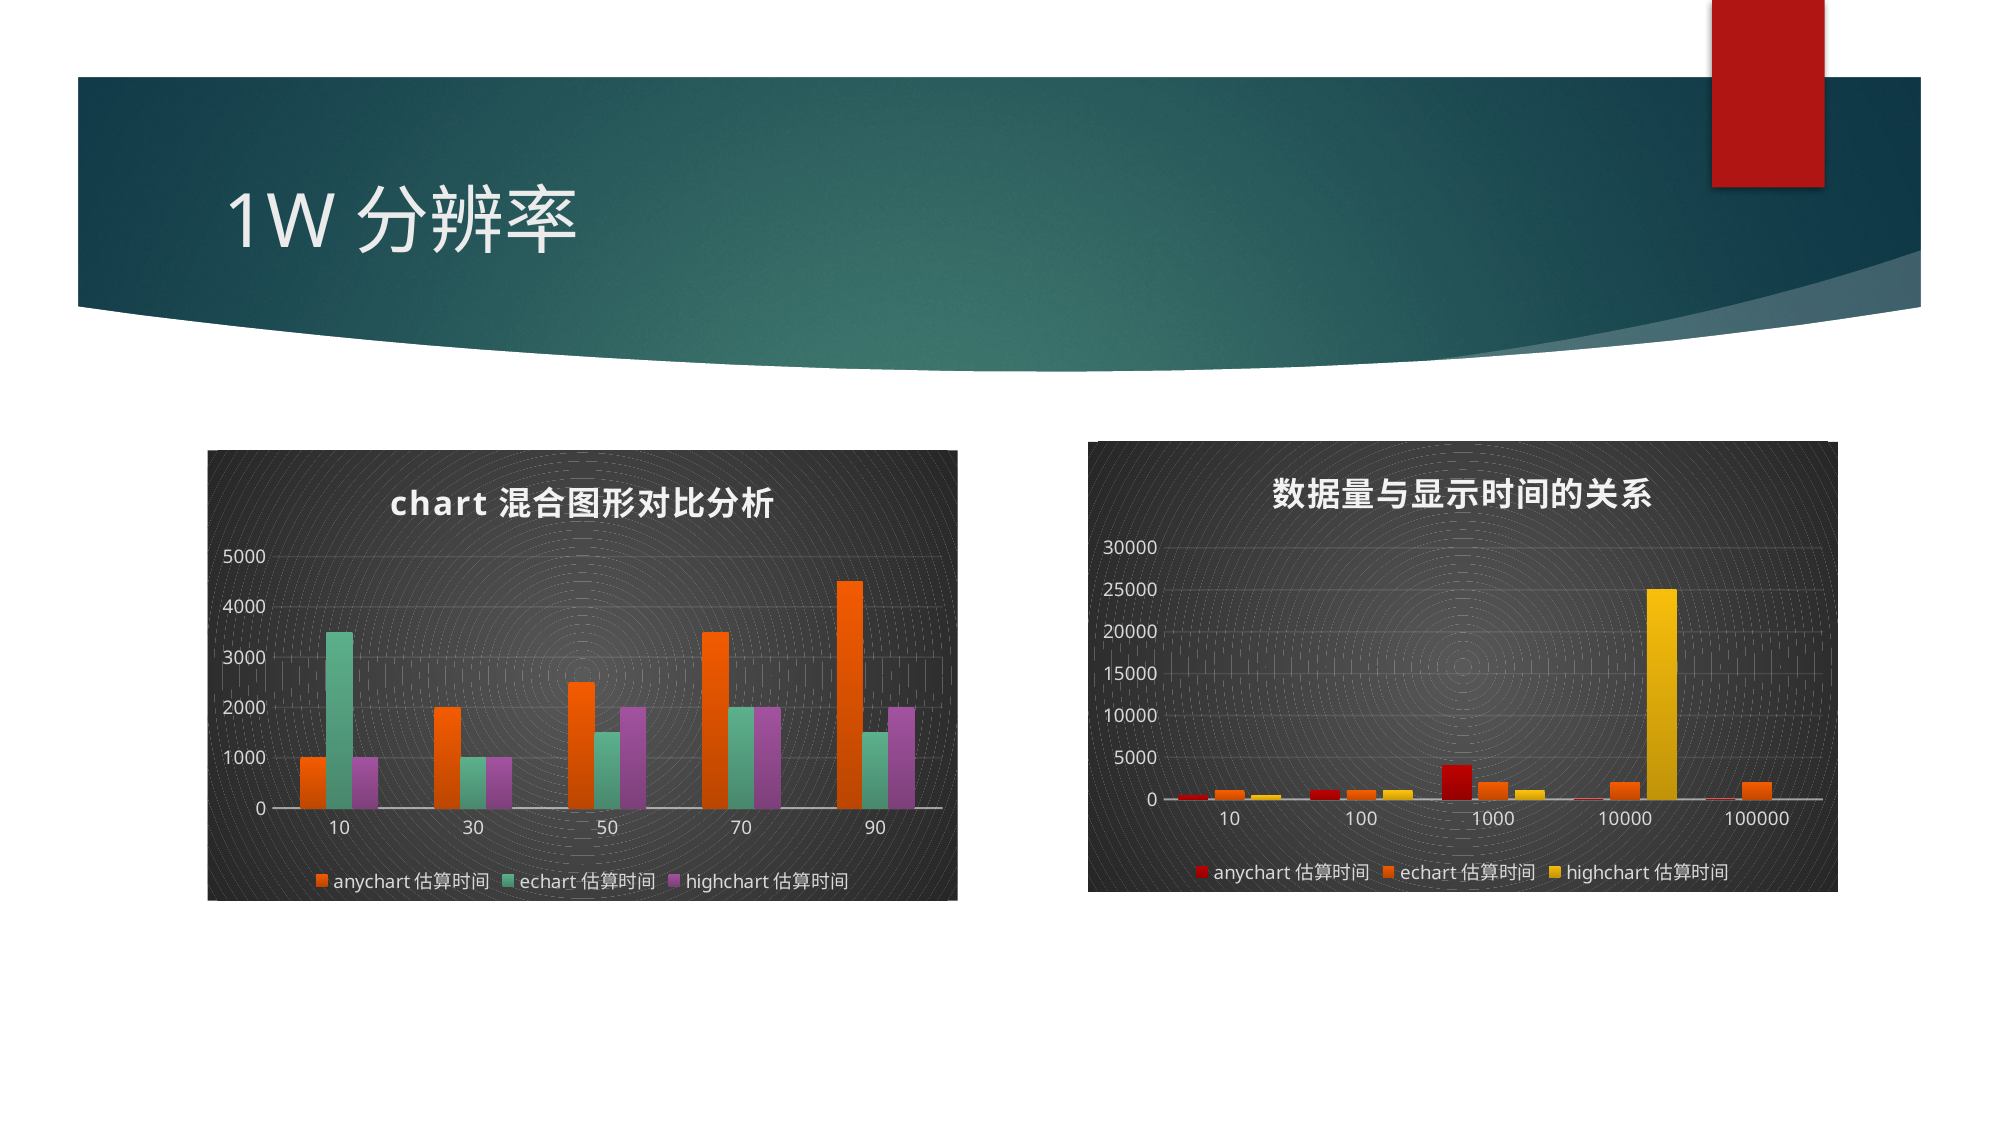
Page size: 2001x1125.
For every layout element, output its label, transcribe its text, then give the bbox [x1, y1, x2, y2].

title 1W分辨率 [189, 159, 1638, 276]
chart [1087, 441, 1839, 892]
chart [207, 450, 958, 901]
